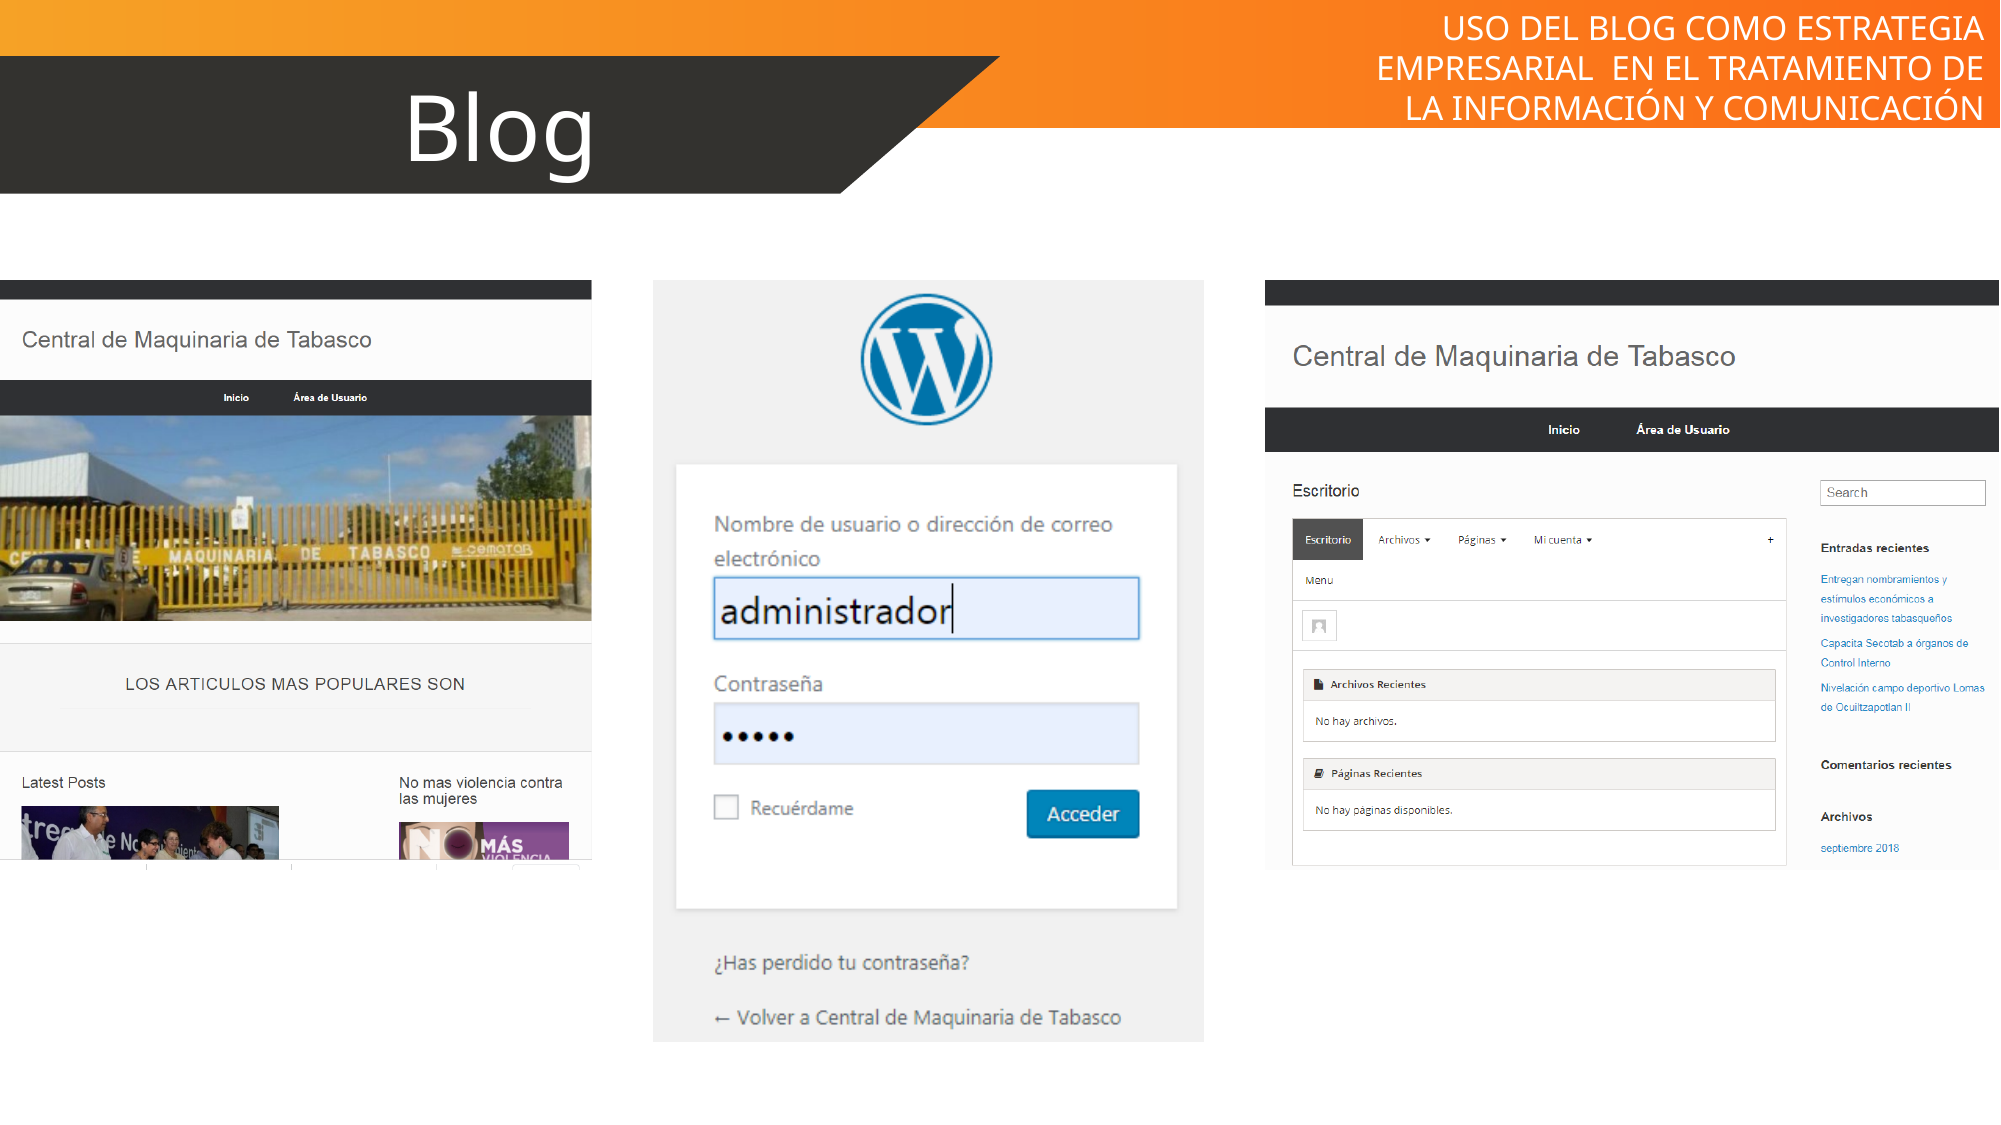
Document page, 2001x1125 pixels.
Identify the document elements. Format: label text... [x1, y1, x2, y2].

picture [0, 280, 592, 870]
text_box USO DEL BLOG COMO ESTRATEGIA EMPRESARIAL EN EL TRATAMIENTO DE LA INFORMACIÓN Y COMUNICACIÓN DIGITAL. [1357, 0, 2000, 175]
text_box [0, 0, 1357, 129]
picture [1264, 280, 1999, 870]
text_box Blog [0, 55, 1003, 195]
picture [653, 280, 1204, 1042]
